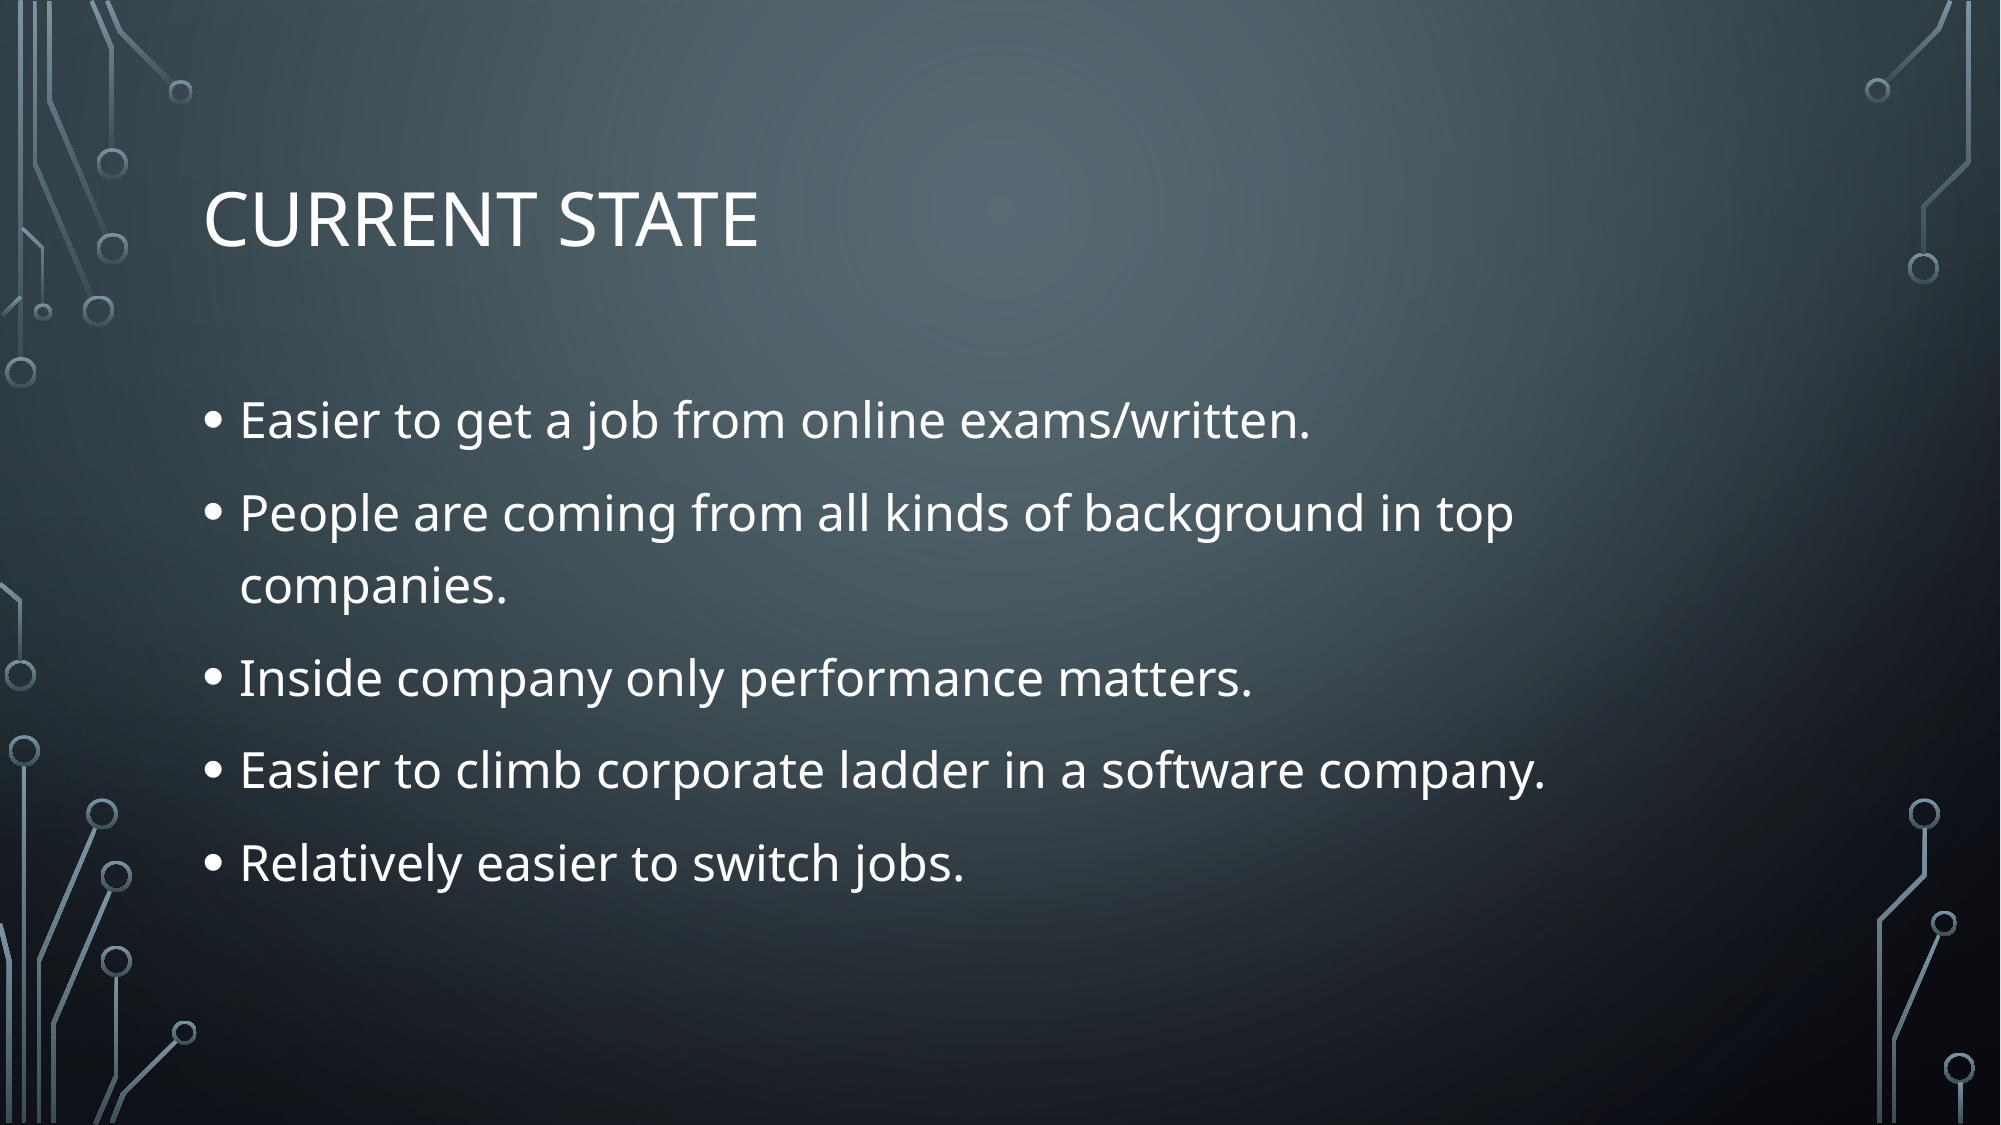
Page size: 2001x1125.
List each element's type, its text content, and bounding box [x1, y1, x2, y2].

list Easier to get a job from online exams/written. People are coming from all kinds of background in top companies. Inside company only performance matters. Easier to climb corporate ladder in a software company. Relatively easier to switch jobs. [187, 369, 1813, 950]
title Current state [187, 101, 1813, 344]
